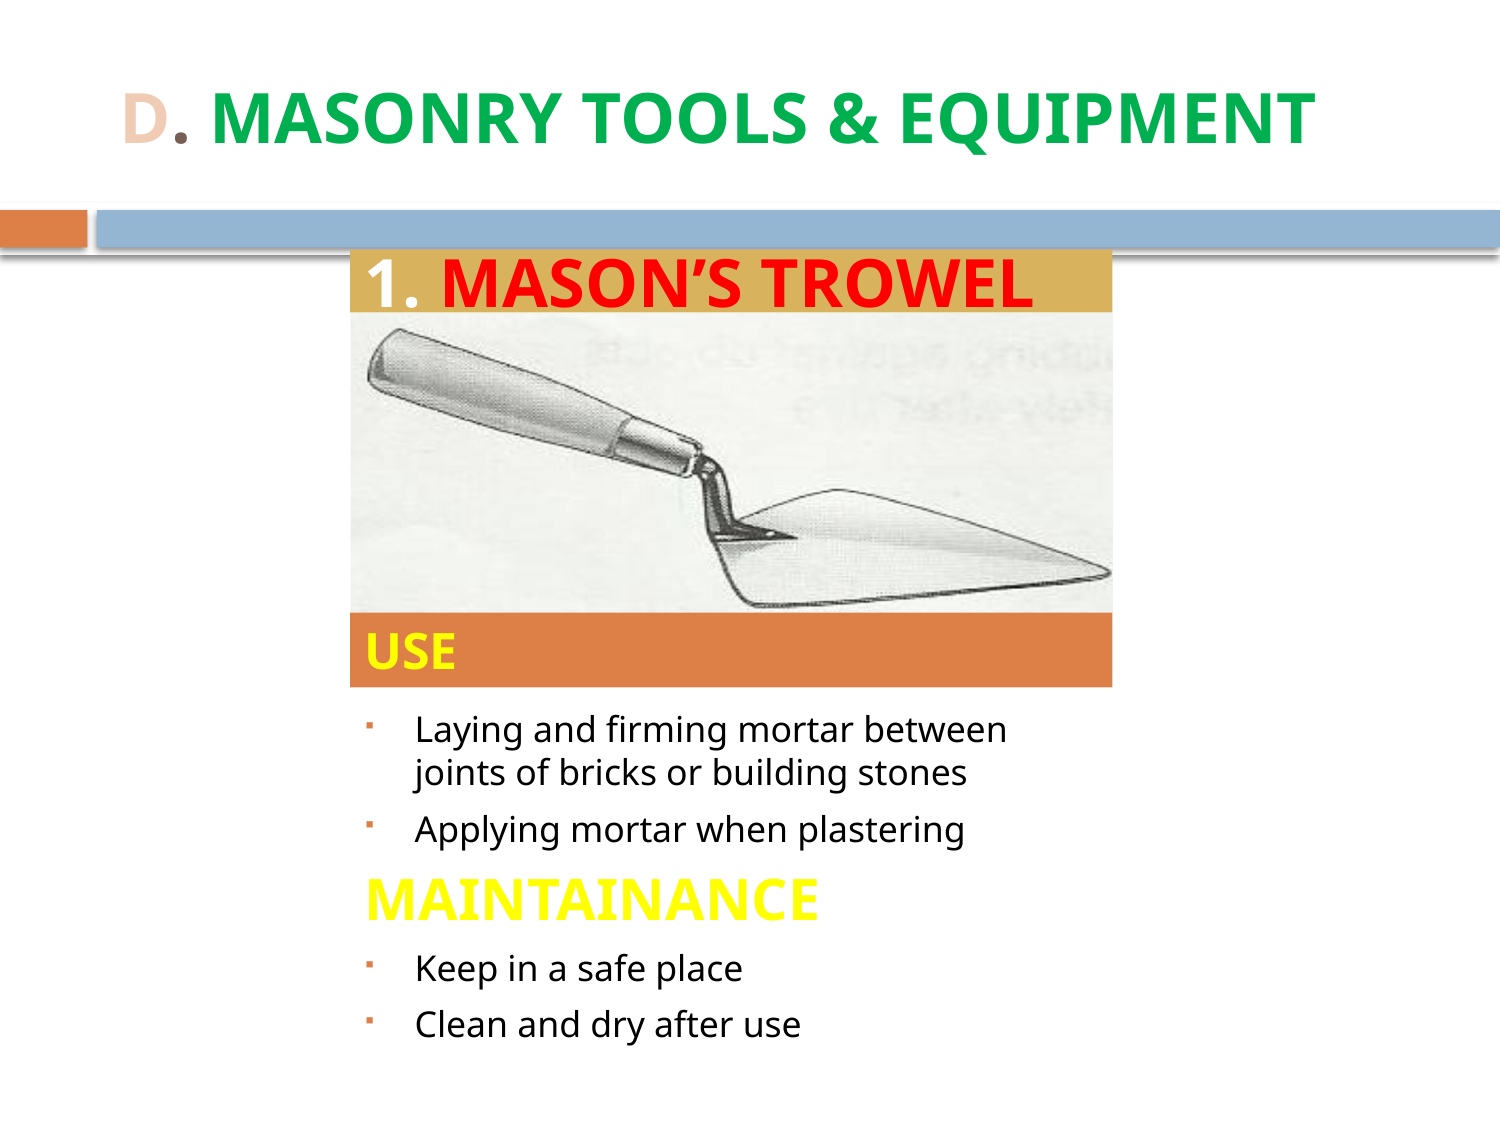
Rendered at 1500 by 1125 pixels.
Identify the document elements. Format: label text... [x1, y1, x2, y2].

list USE [887, 612, 1113, 688]
picture [882, 313, 1112, 612]
title D. MASONRY TOOLS & EQUIPMENT [50, 44, 1450, 188]
picture [351, 313, 580, 612]
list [580, 80, 882, 844]
list USE [350, 612, 575, 688]
list 1. MASON’S TROWEL [887, 249, 1113, 313]
list Laying and firming mortar between joints of bricks or building stones Applying mortar when plastering MAINTAINANCE Keep in a safe place Clean and dry after use [350, 699, 1113, 1055]
list 1. MASON’S TROWEL [350, 249, 575, 313]
